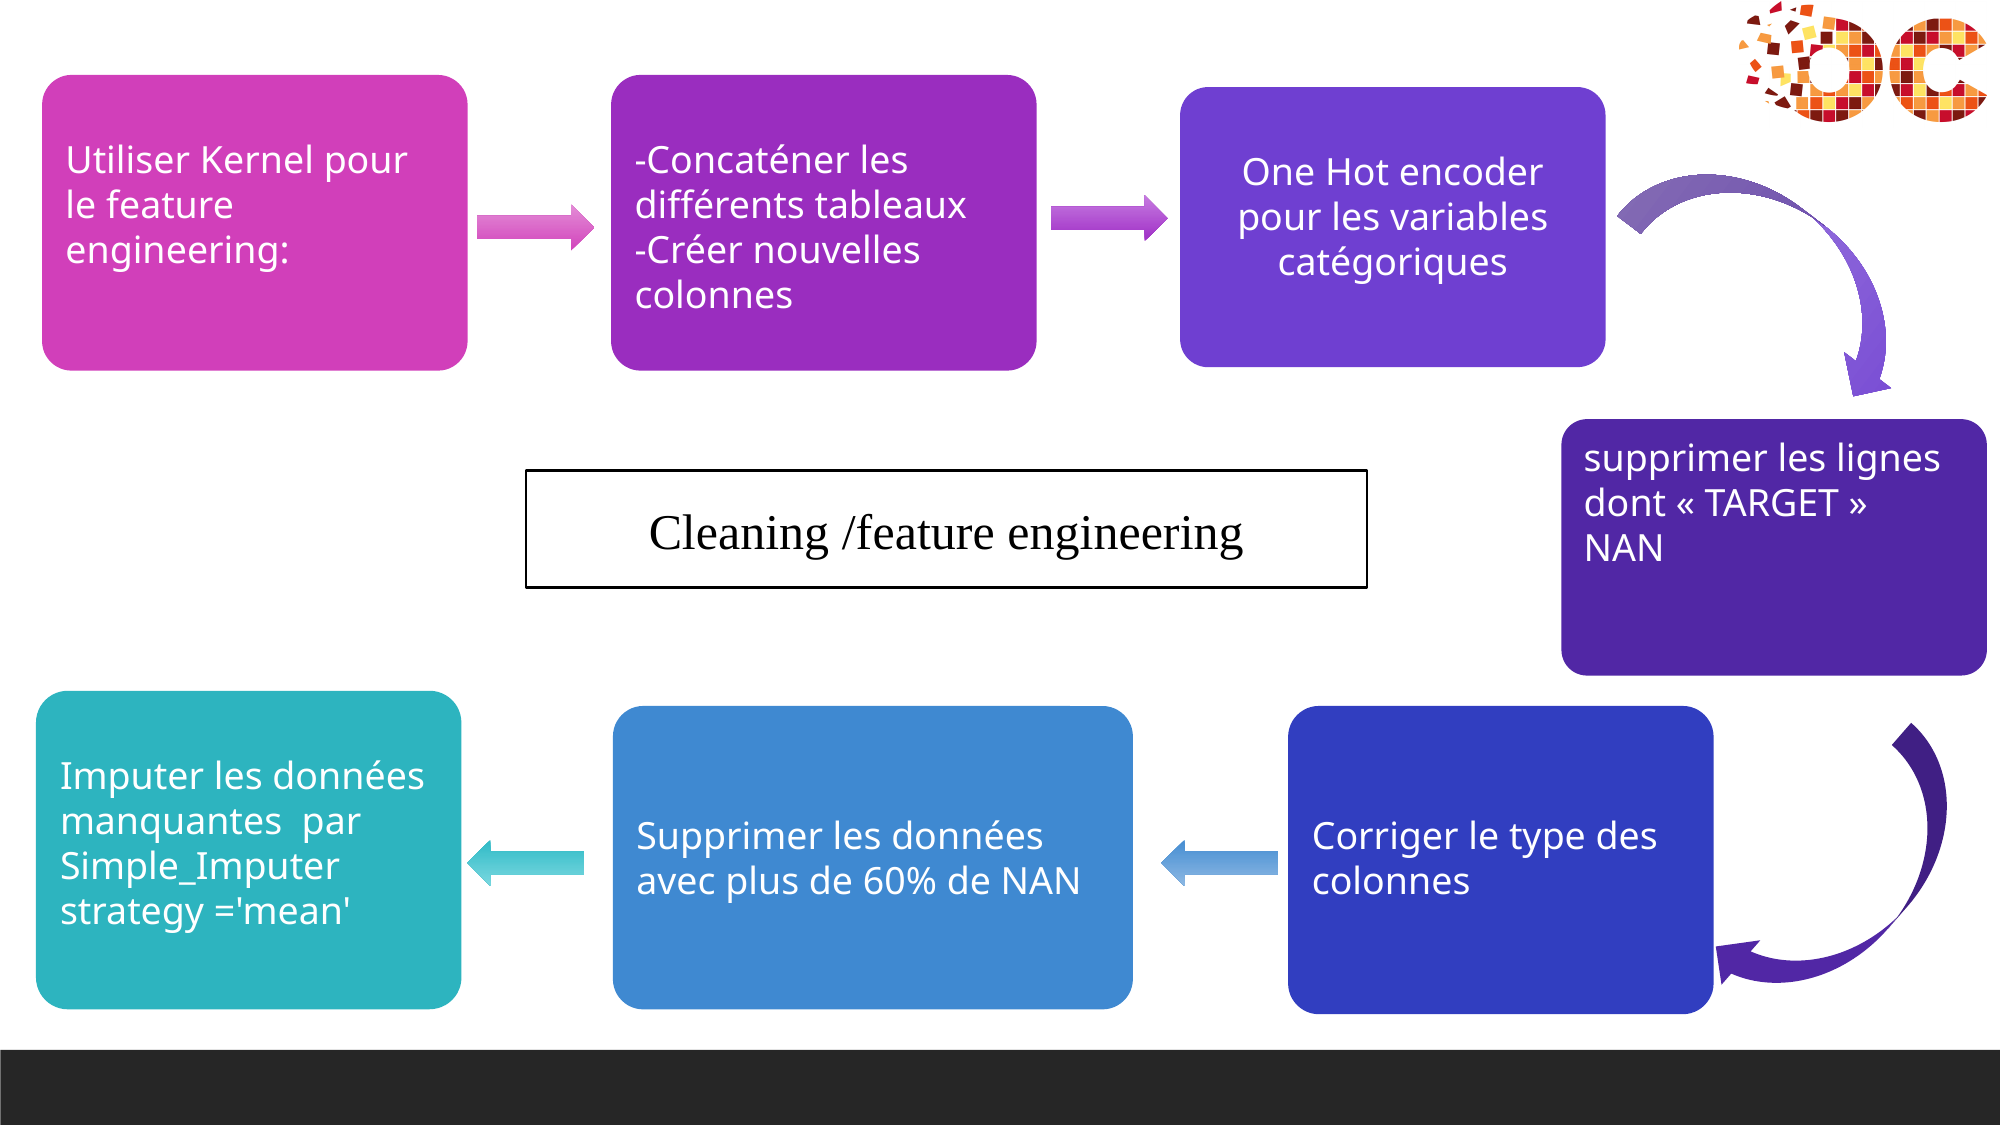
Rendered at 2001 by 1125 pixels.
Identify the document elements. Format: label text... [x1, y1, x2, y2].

text_box Utiliser Kernel pour le feature engineering: [42, 74, 468, 371]
text_box One Hot encoder pour les variables catégoriques [1180, 87, 1606, 368]
text_box [467, 839, 585, 886]
text_box [1715, 722, 1947, 985]
text_box [477, 204, 595, 251]
text_box -Concaténer les différents tableaux -Créer nouvelles colonnes [611, 74, 1037, 371]
text_box Cleaning /feature engineering [525, 469, 1368, 589]
text_box Corriger le type des colonnes [1288, 705, 1714, 1015]
text_box [1161, 839, 1279, 886]
picture [1738, 1, 1988, 128]
text_box [1050, 195, 1168, 242]
text_box Supprimer les données avec plus de 60% de NAN [612, 705, 1133, 1010]
text_box [1617, 174, 1892, 397]
text_box Imputer les données manquantes par Simple_Imputer strategy ='mean' [35, 690, 462, 1010]
text_box supprimer les lignes dont « TARGET » NAN [1561, 419, 1987, 676]
